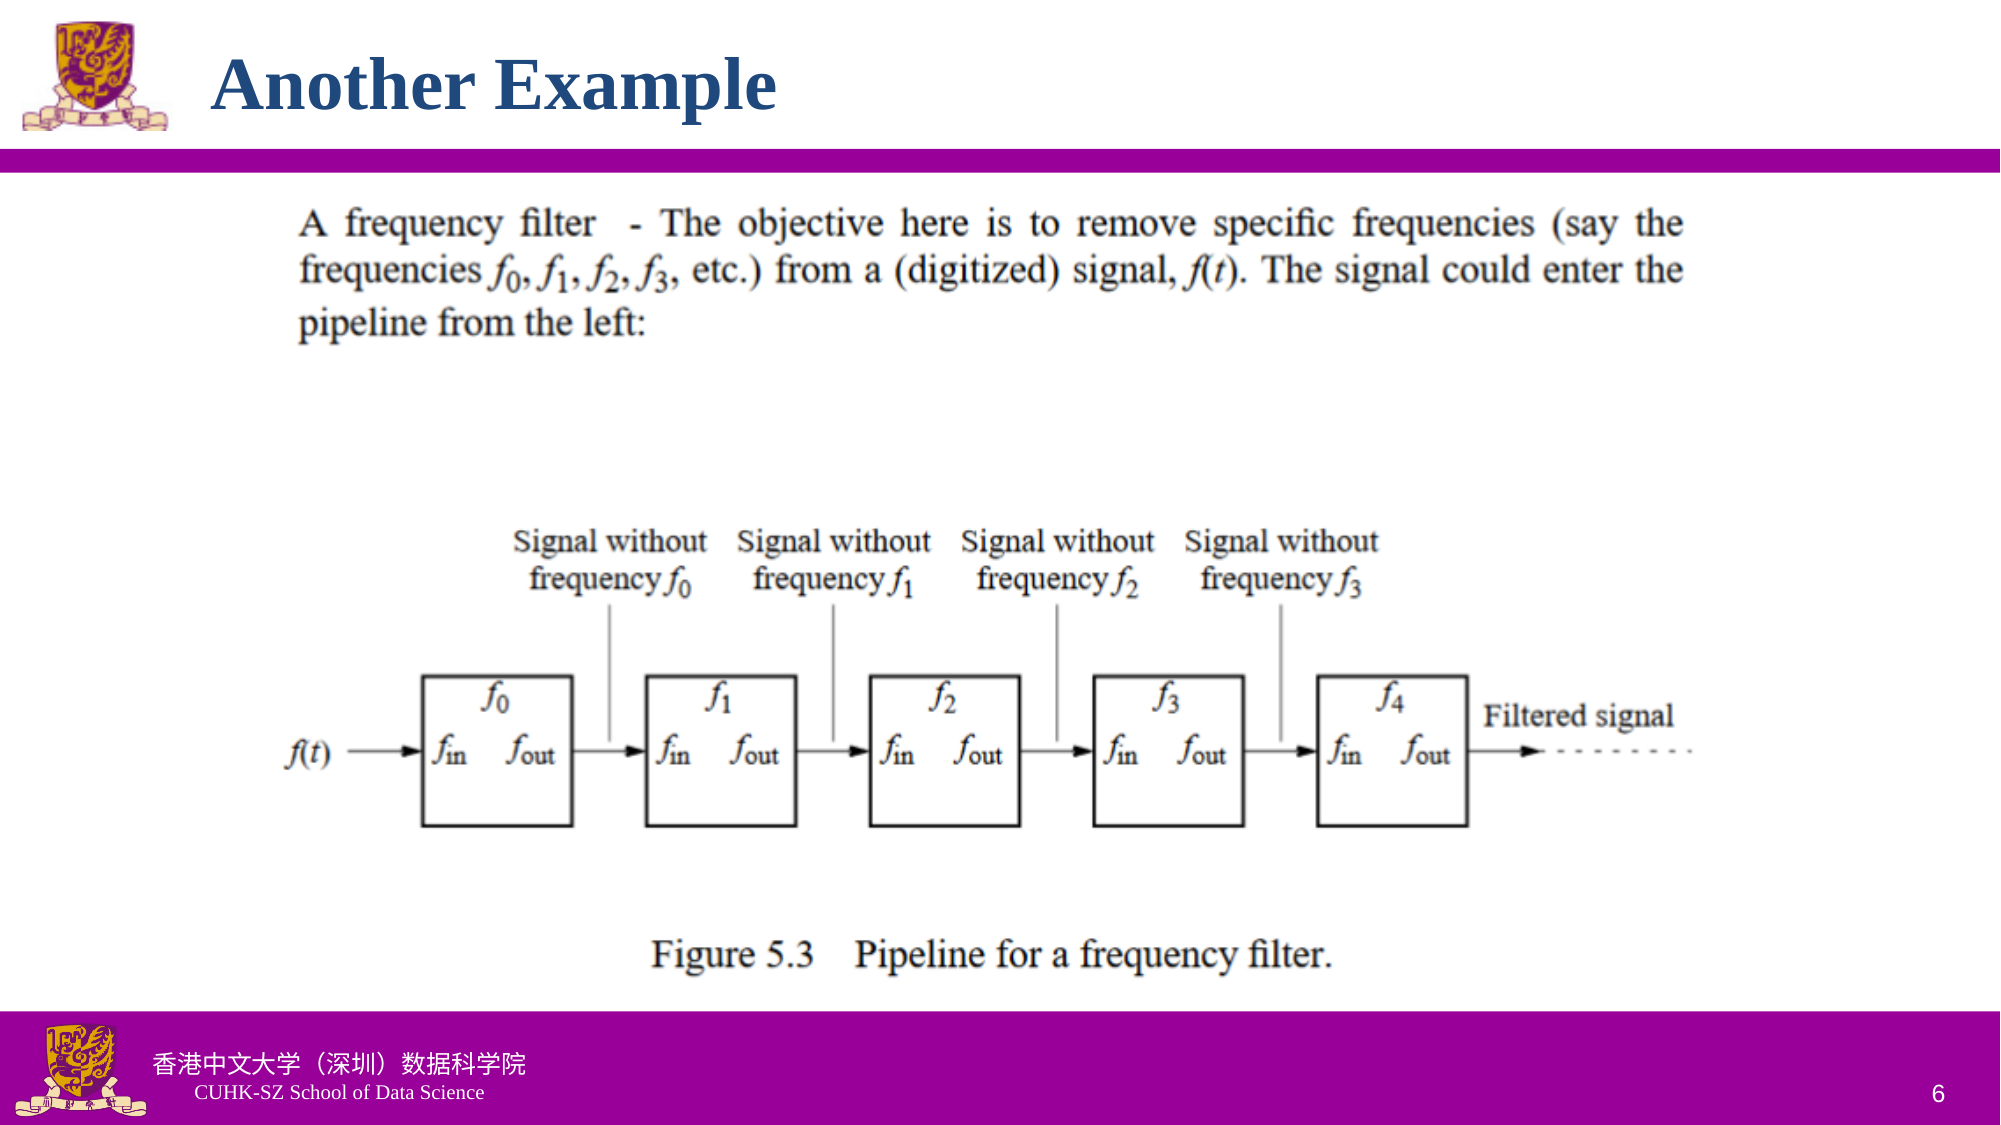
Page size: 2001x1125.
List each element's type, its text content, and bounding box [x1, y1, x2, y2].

picture [14, 1023, 149, 1117]
slide_number 6 [1493, 1070, 1961, 1125]
title Another Example [194, 30, 1693, 130]
picture [21, 20, 173, 131]
picture [269, 186, 1724, 997]
